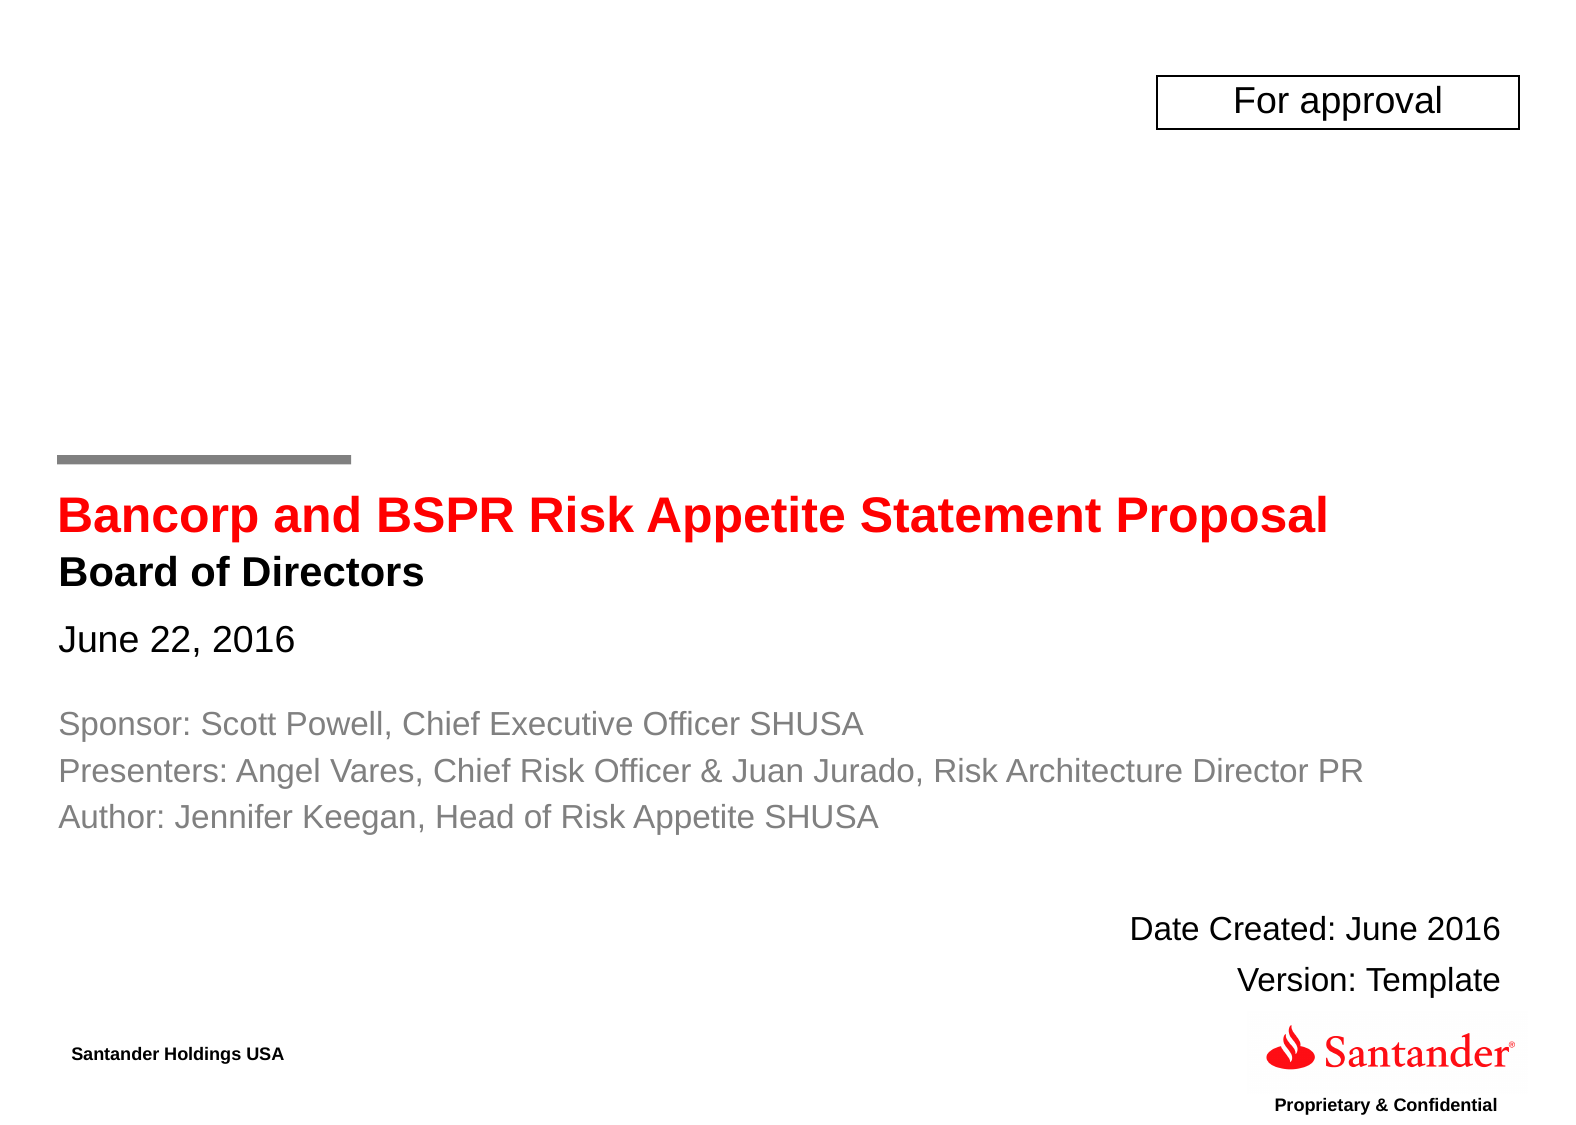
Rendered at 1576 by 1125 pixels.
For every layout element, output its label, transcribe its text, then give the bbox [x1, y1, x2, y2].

text_box For approval [1157, 75, 1520, 130]
list June 22, 2016 [58, 608, 805, 679]
picture [1247, 1011, 1528, 1094]
list Bancorp and BSPR Risk Appetite Statement Proposal [57, 475, 1460, 533]
list Sponsor: Scott Powell, Chief Executive Officer SHUSA Presenters: Angel Vares, Chief Risk Officer & Juan Jurado, Risk Architecture Director PR Author: Jennifer Keegan, Head of Risk Appetite SHUSA [58, 694, 1517, 766]
text_box Date Created: June 2016 Version: Template [638, 905, 1517, 1006]
list Board of Directors [58, 537, 1460, 595]
